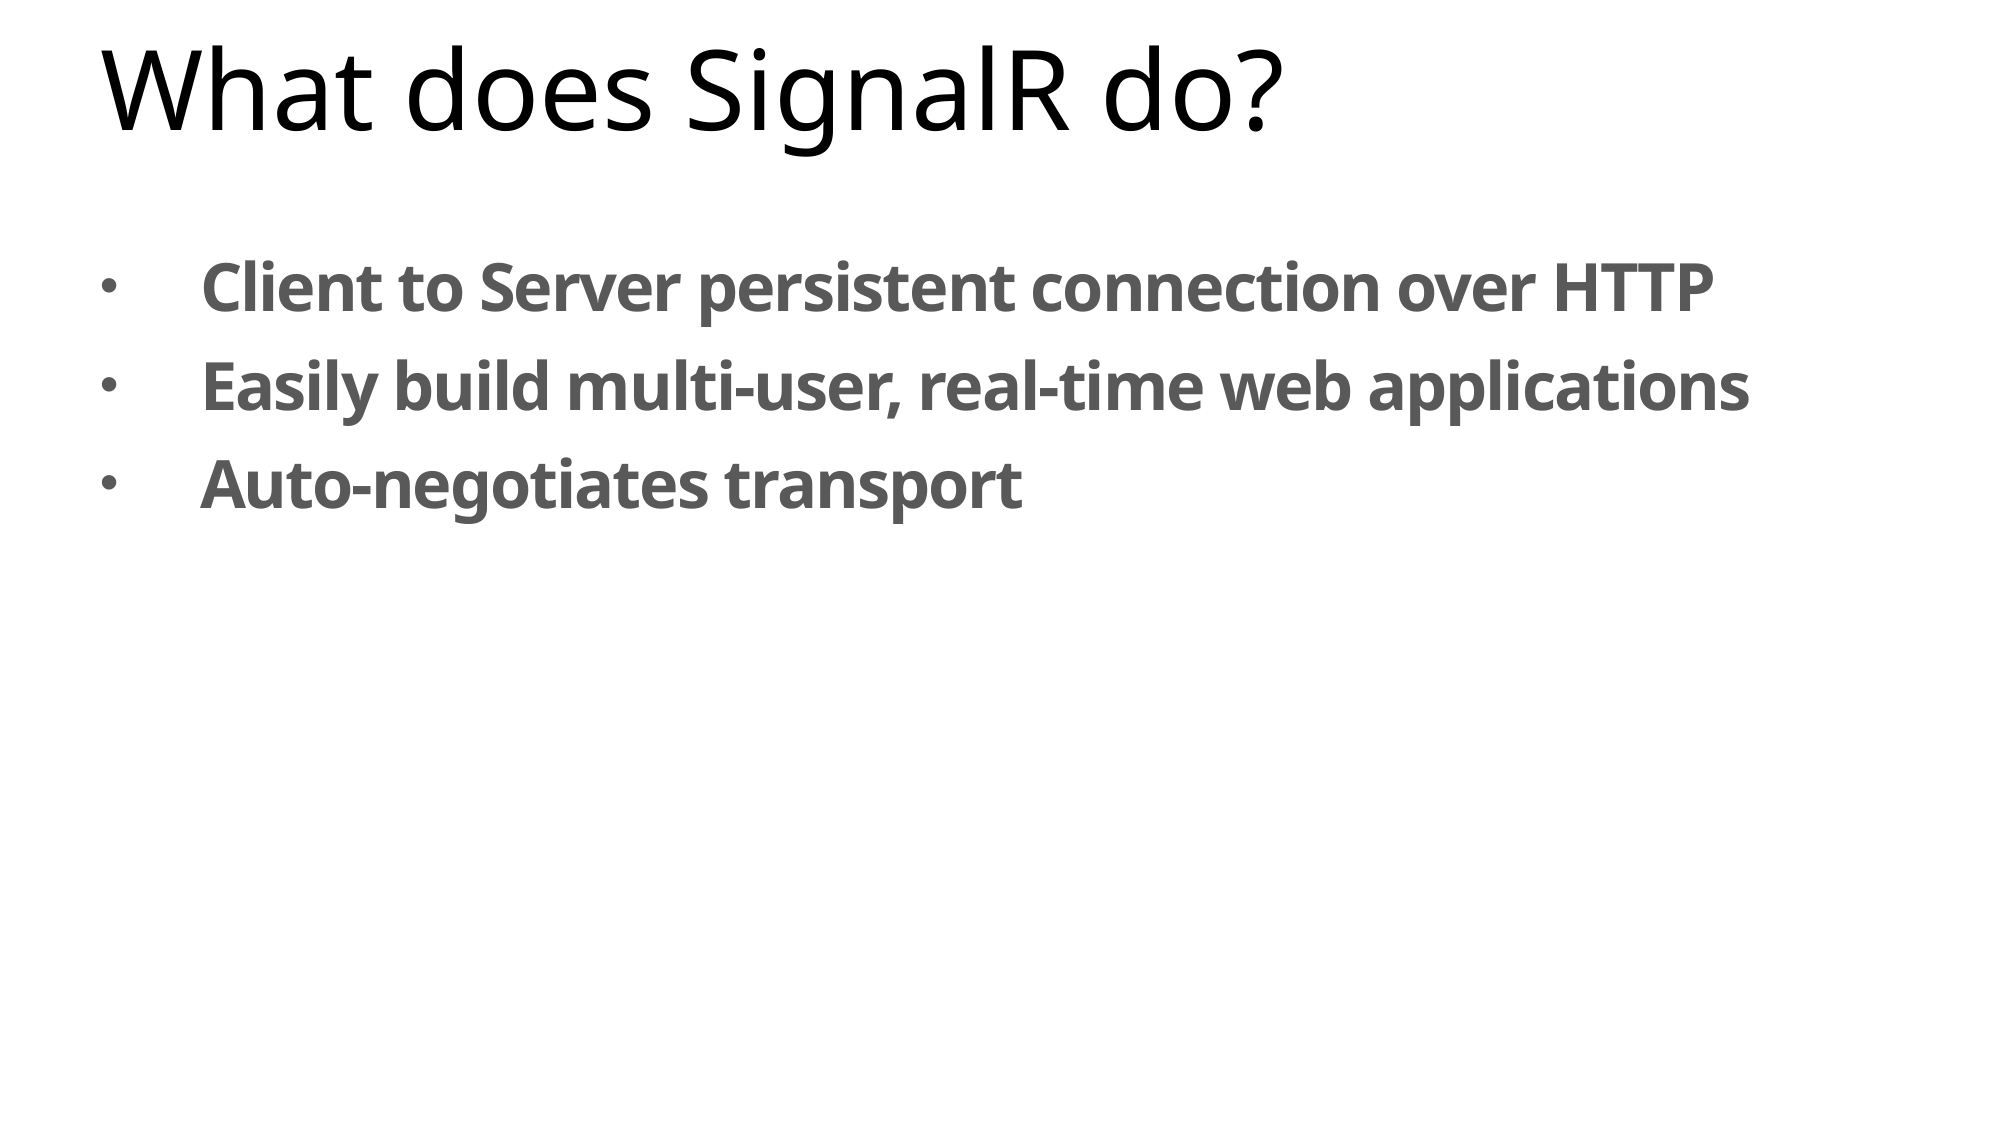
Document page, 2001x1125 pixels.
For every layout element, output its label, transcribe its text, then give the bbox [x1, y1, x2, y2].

list Client to Server persistent connection over HTTP Easily build multi-user, real-time web applications Auto-negotiates transport [85, 237, 1915, 393]
title What does SignalR do? [85, 37, 1915, 161]
